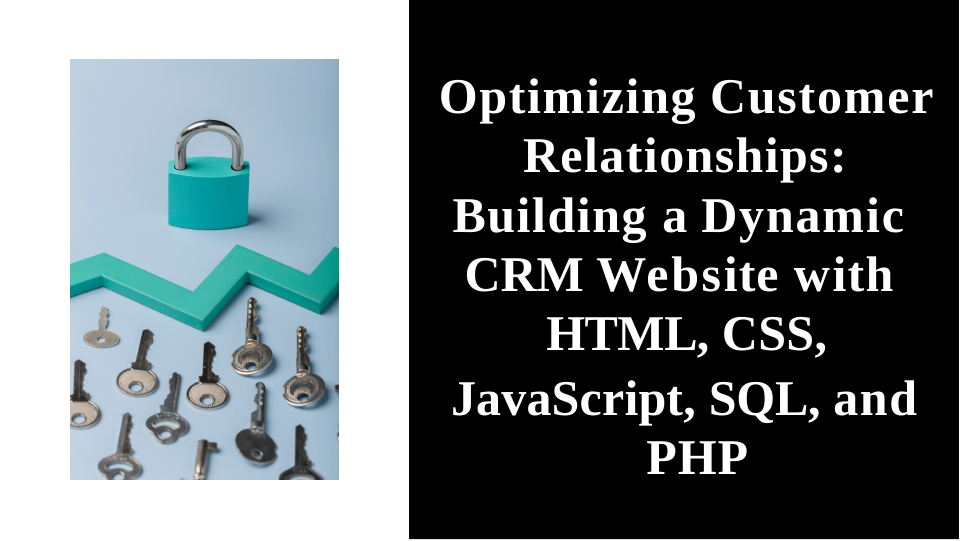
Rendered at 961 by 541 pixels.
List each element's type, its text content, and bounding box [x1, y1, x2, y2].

text_box [409, 0, 959, 540]
picture [69, 59, 339, 480]
title Optimizing Customer Relationships: Building a Dynamic CRM Website with HTML, CSS, [433, 63, 938, 363]
text_box JavaScript, SQL, and PHP [449, 361, 922, 485]
